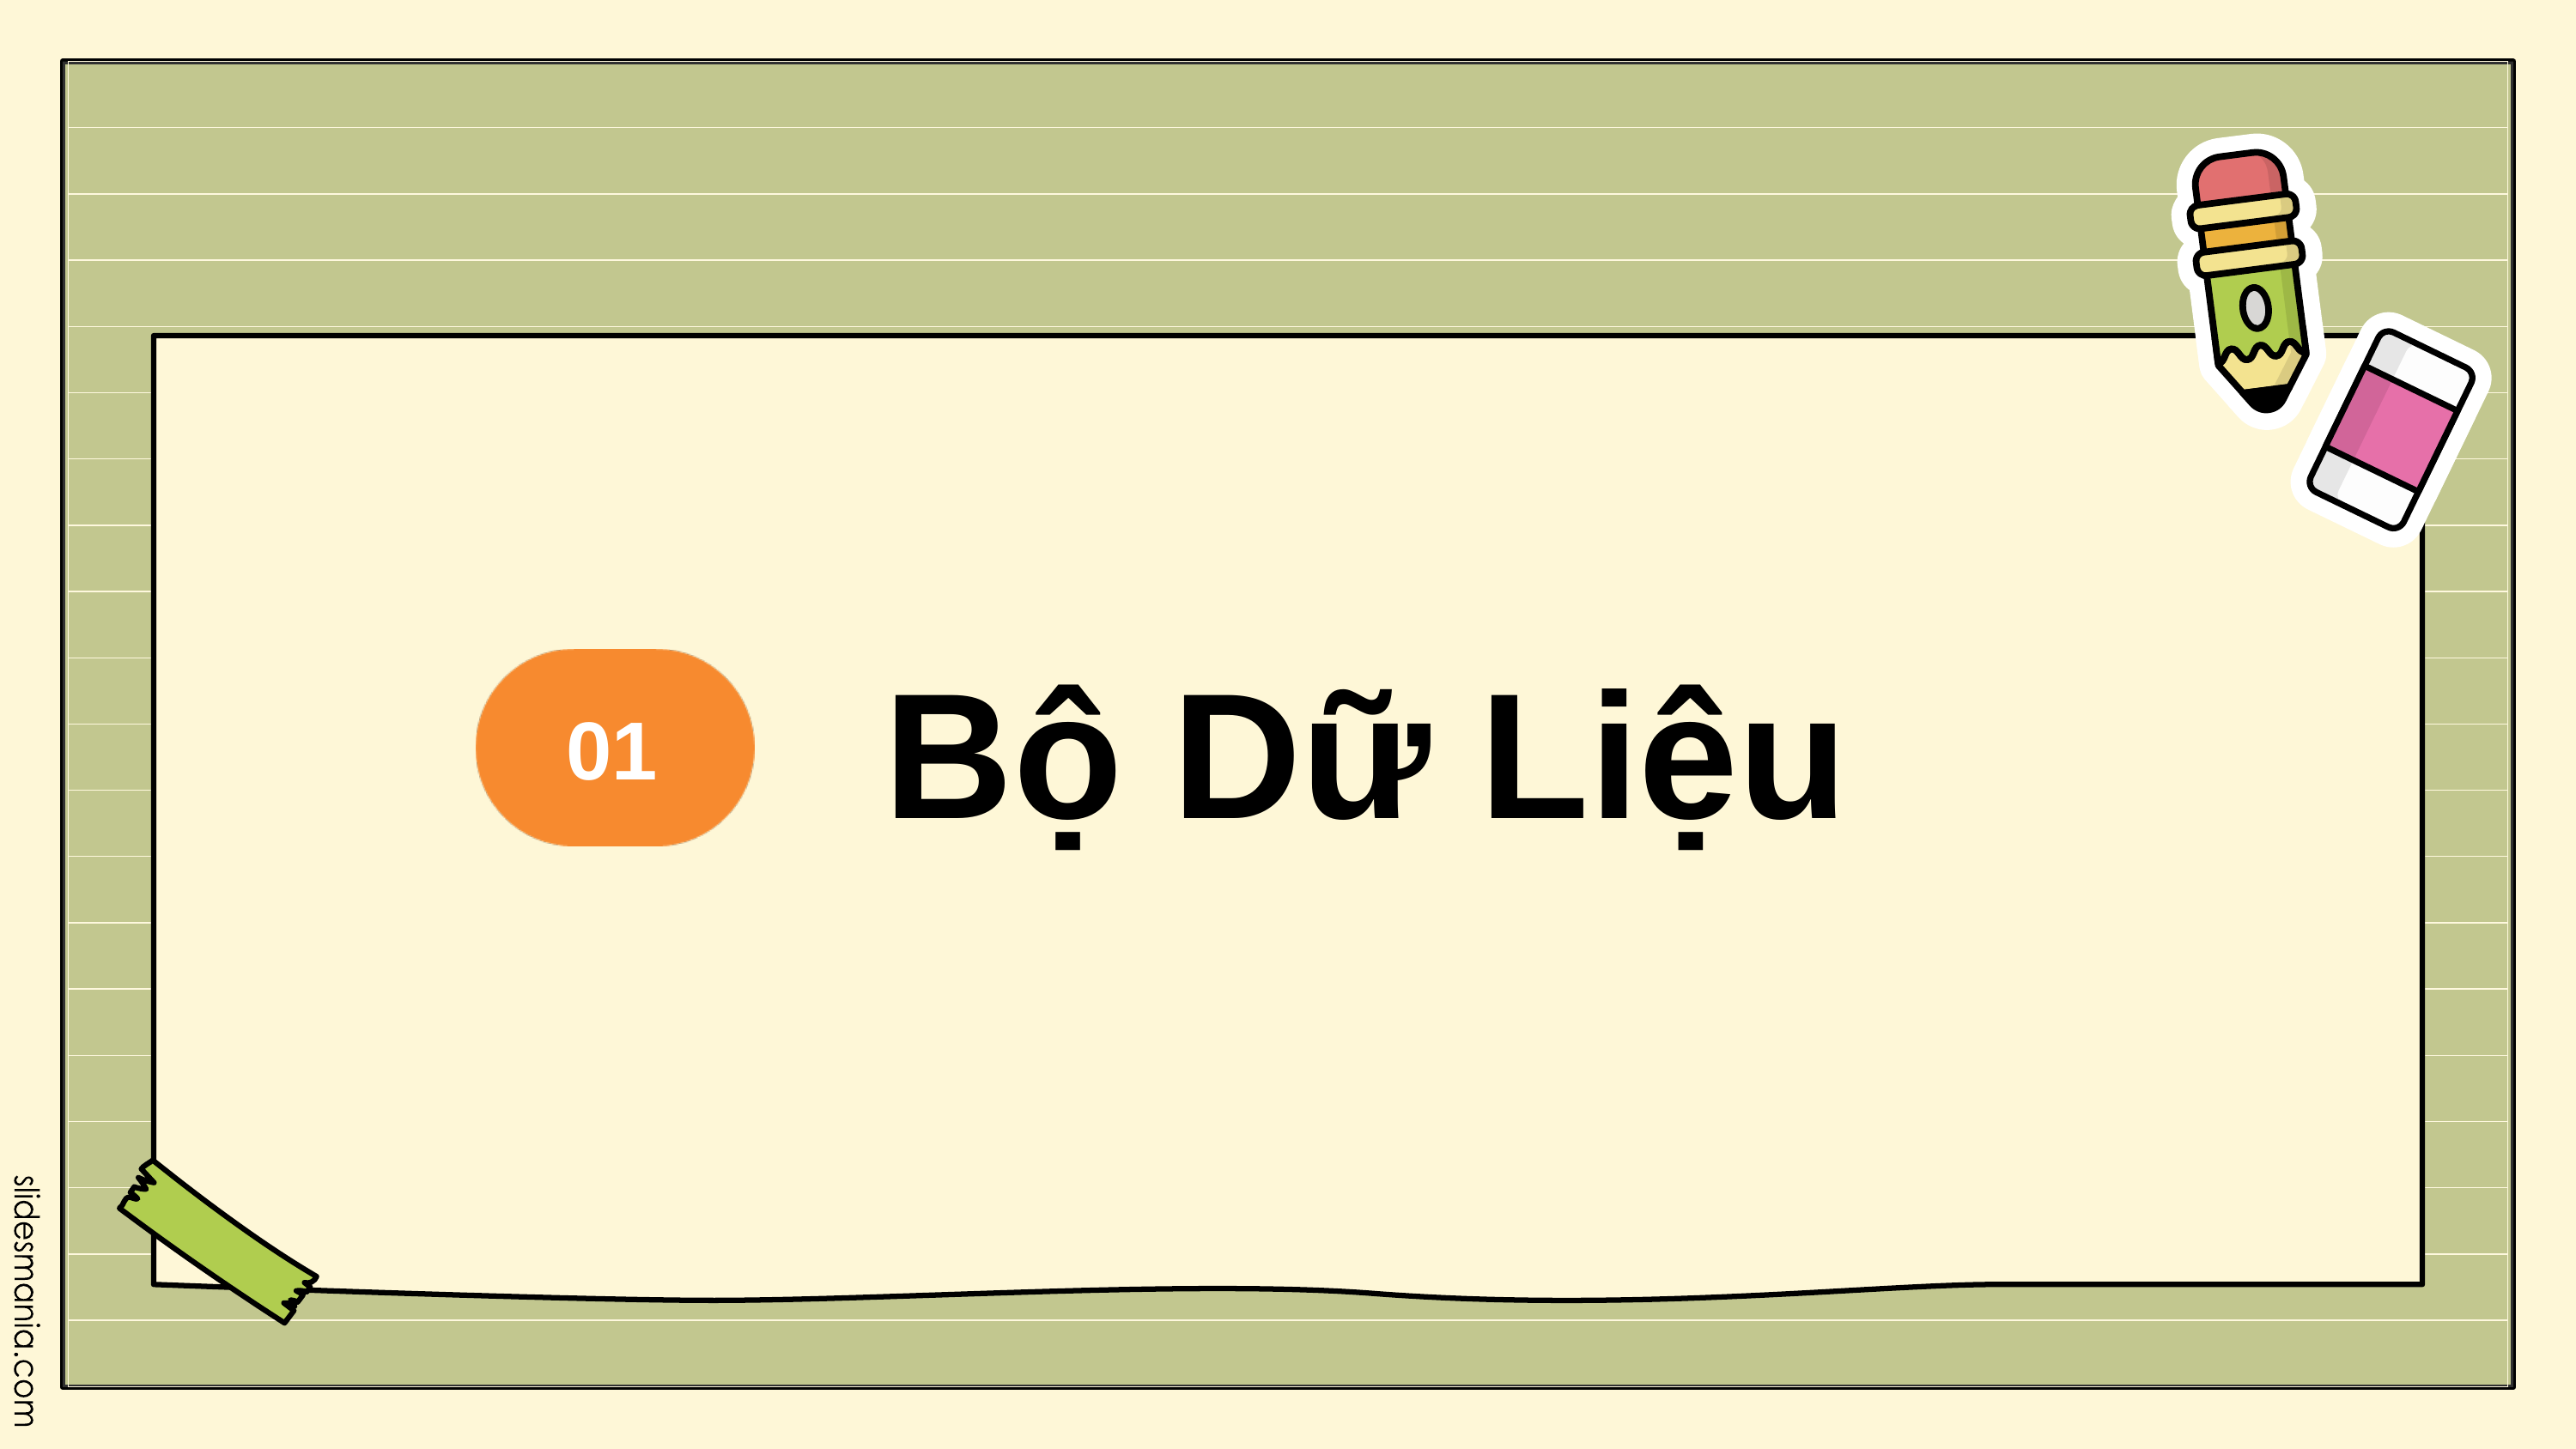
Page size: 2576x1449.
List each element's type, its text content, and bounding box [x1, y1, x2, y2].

text_box Bộ Dữ Liệu [872, 626, 2202, 867]
picture [476, 649, 755, 846]
